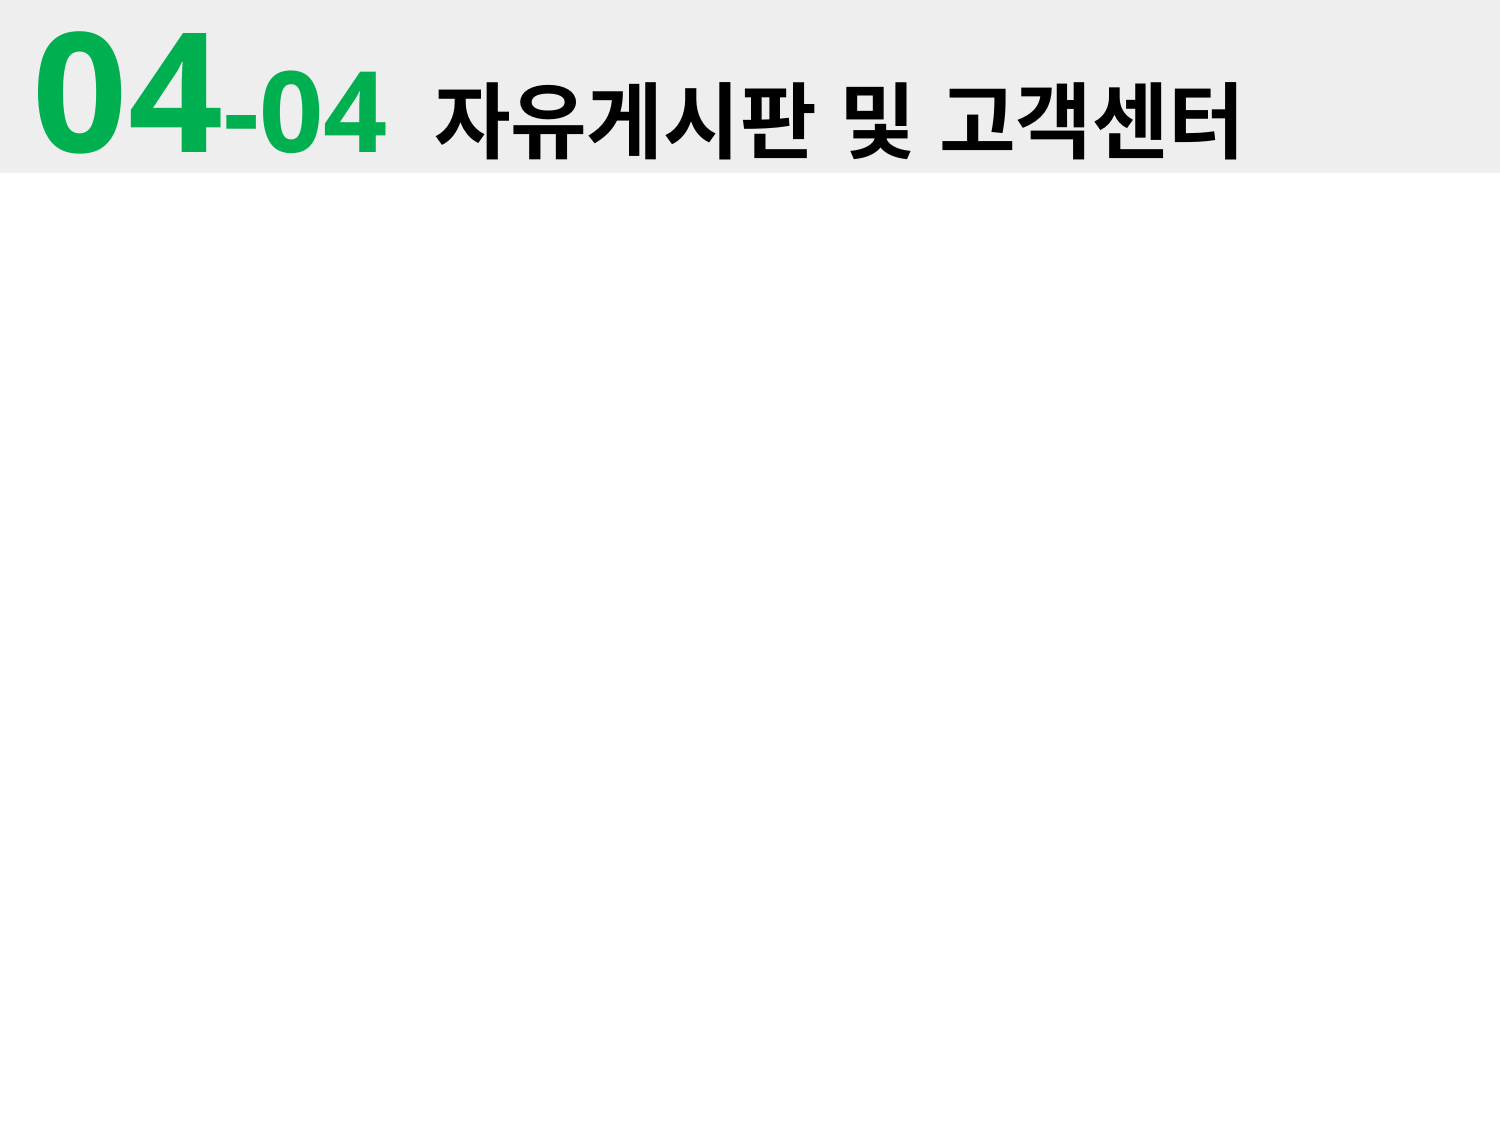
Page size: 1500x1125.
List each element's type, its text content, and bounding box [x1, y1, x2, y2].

text_box [0, 0, 1500, 174]
title 04-04 자유게시판 및 고객센터 [17, 54, 1377, 156]
